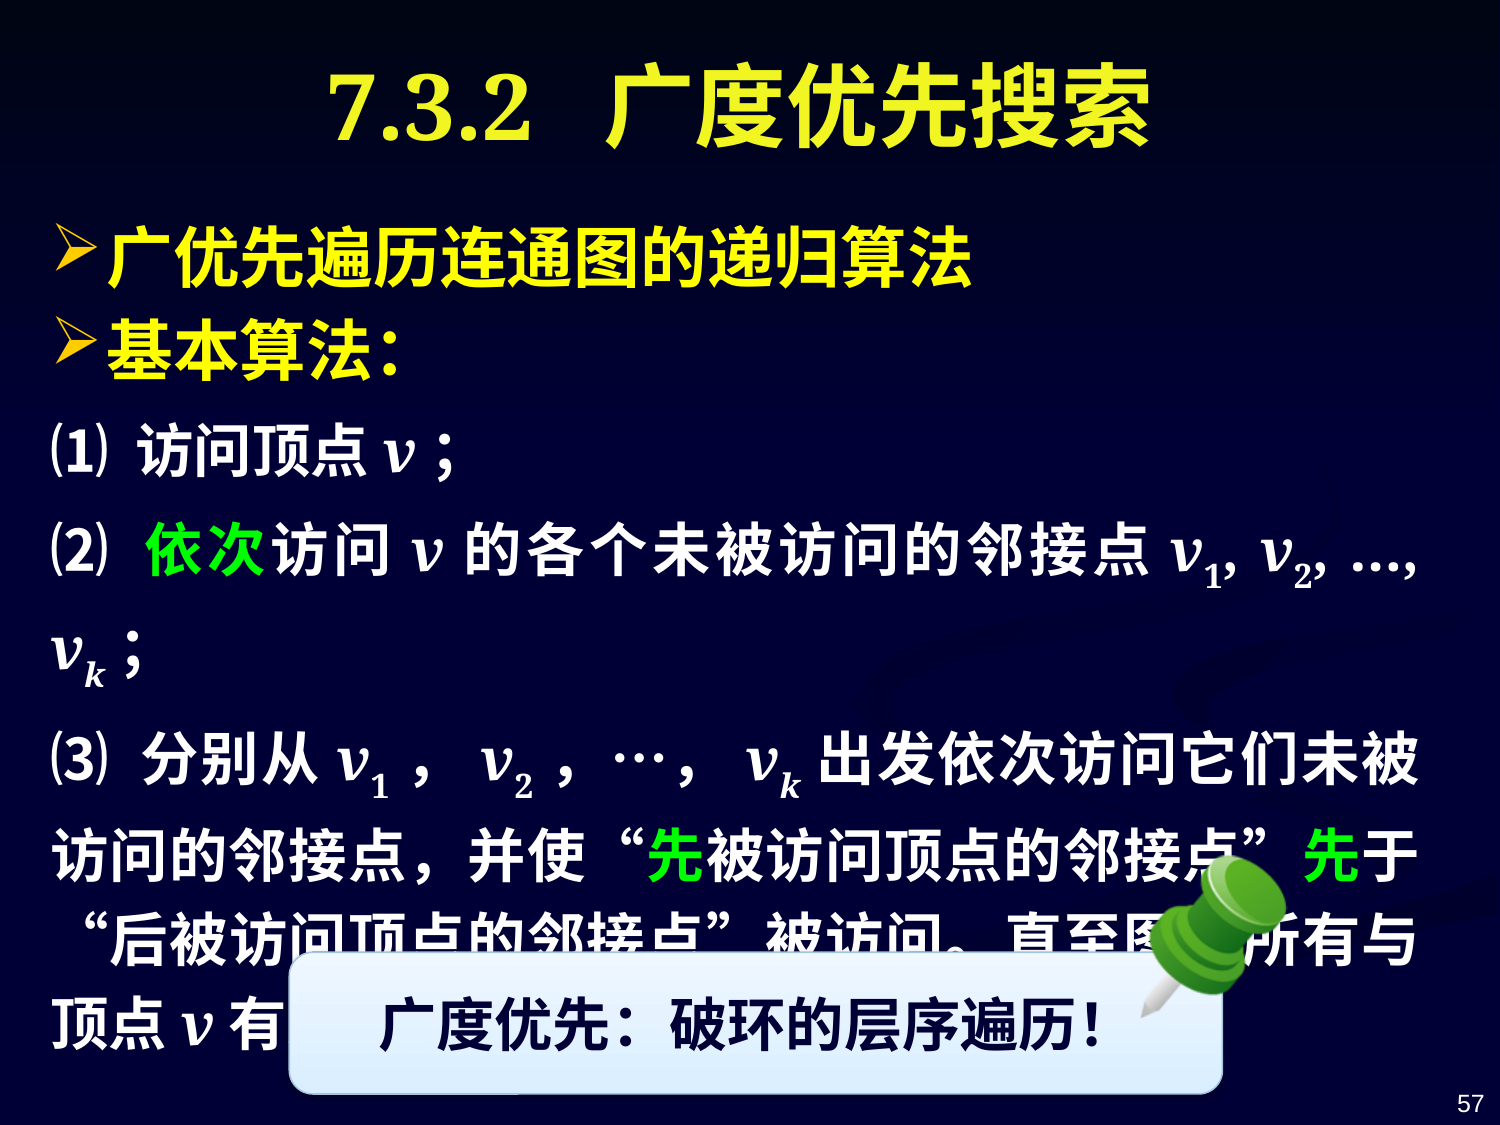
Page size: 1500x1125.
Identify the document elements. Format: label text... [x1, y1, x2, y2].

list 广优先遍历连通图的递归算法 基本算法： ⑴ 访问顶点v； ⑵ 依次访问v的各个未被访问的邻接点v1, v2, …, vk； ⑶ 分别从v1，v2，…，vk出发依次访问它们未被访问的邻接点，并使“先被访问顶点的邻接点”先于“后被访问顶点的邻接点”被访问。直至图中所有与顶点v有路径相通的顶点都被访问到。 [35, 208, 1436, 1024]
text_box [289, 850, 1299, 1095]
slide_number 57 [1149, 1046, 1500, 1125]
title 7.3.2 广度优先搜索 [64, 23, 1415, 185]
